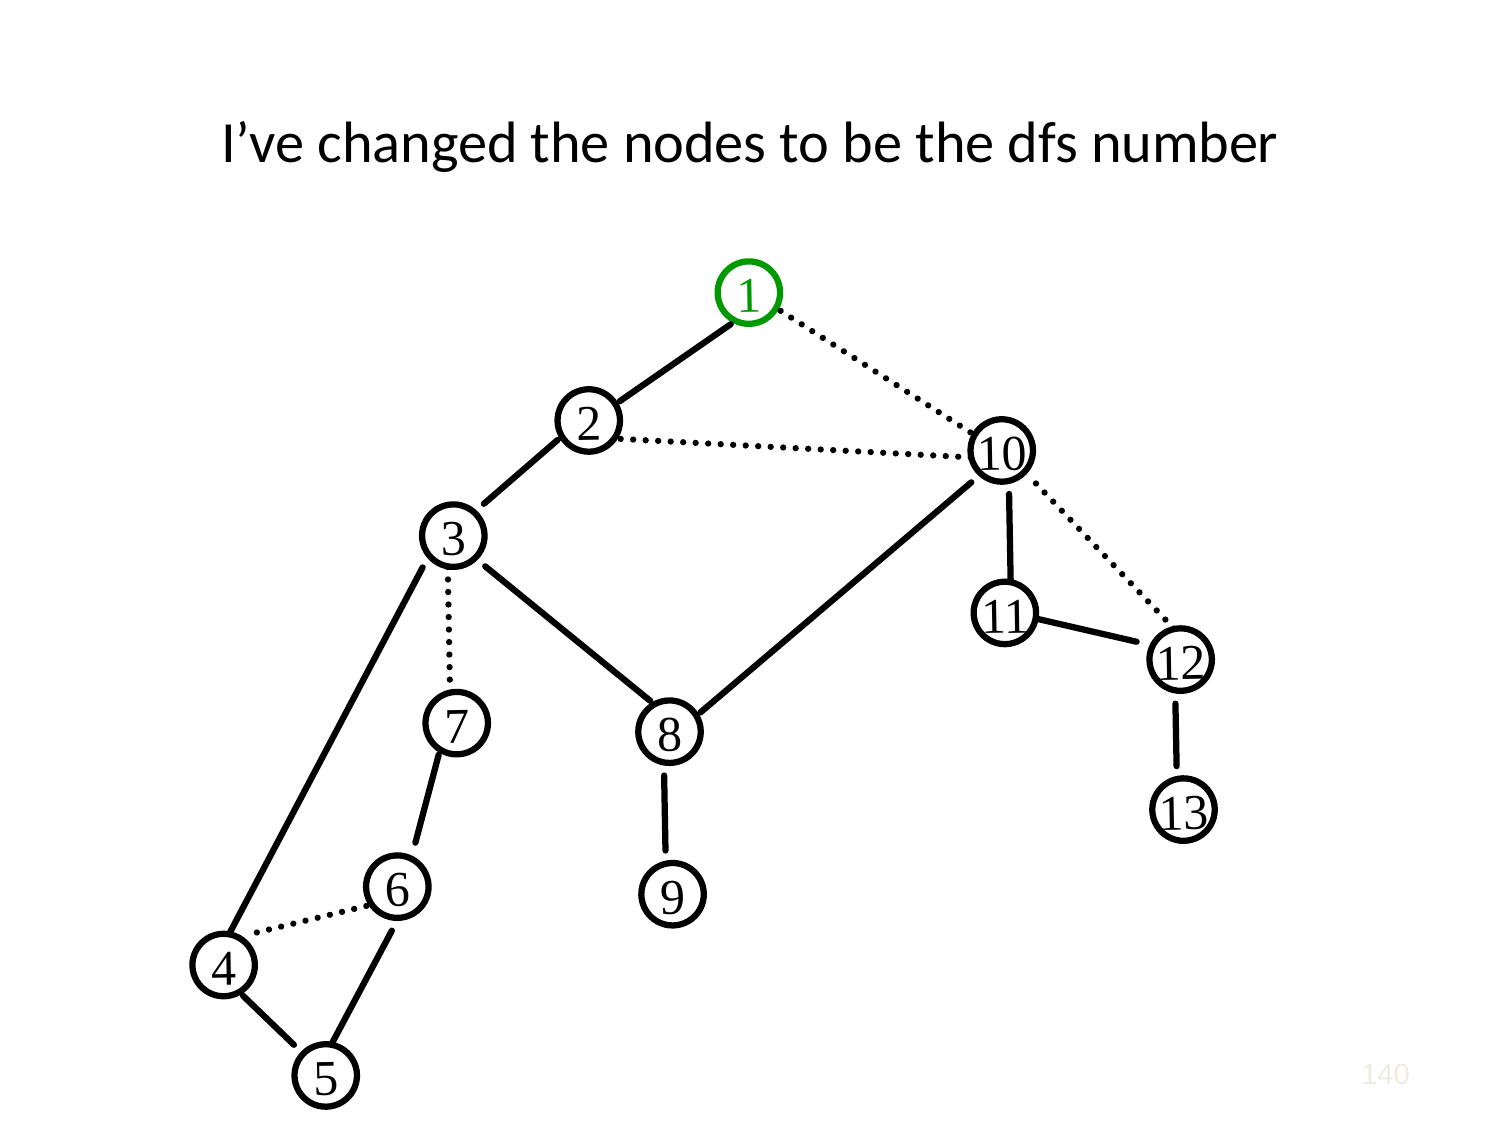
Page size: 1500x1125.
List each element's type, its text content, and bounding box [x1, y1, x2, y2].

text_box 6 [366, 855, 429, 918]
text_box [243, 995, 294, 1045]
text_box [415, 754, 439, 843]
text_box 2 [557, 389, 621, 452]
text_box 4 [192, 933, 255, 997]
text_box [229, 567, 423, 934]
text_box 7 [425, 691, 488, 755]
text_box 12 [1149, 628, 1212, 691]
slide_number 140 [1074, 1042, 1425, 1103]
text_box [1036, 618, 1137, 642]
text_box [331, 930, 392, 1045]
text_box 5 [294, 1044, 357, 1107]
text_box 1 [717, 261, 781, 324]
text_box 9 [641, 862, 704, 926]
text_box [485, 566, 651, 701]
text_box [1152, 778, 1215, 841]
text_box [483, 439, 558, 504]
text_box 11 [973, 581, 1037, 645]
title I’ve changed the nodes to be the dfs number [75, 45, 1425, 233]
text_box 3 [422, 504, 485, 567]
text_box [700, 482, 972, 713]
text_box 10 [970, 419, 1033, 482]
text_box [619, 324, 731, 402]
text_box 8 [638, 700, 701, 763]
